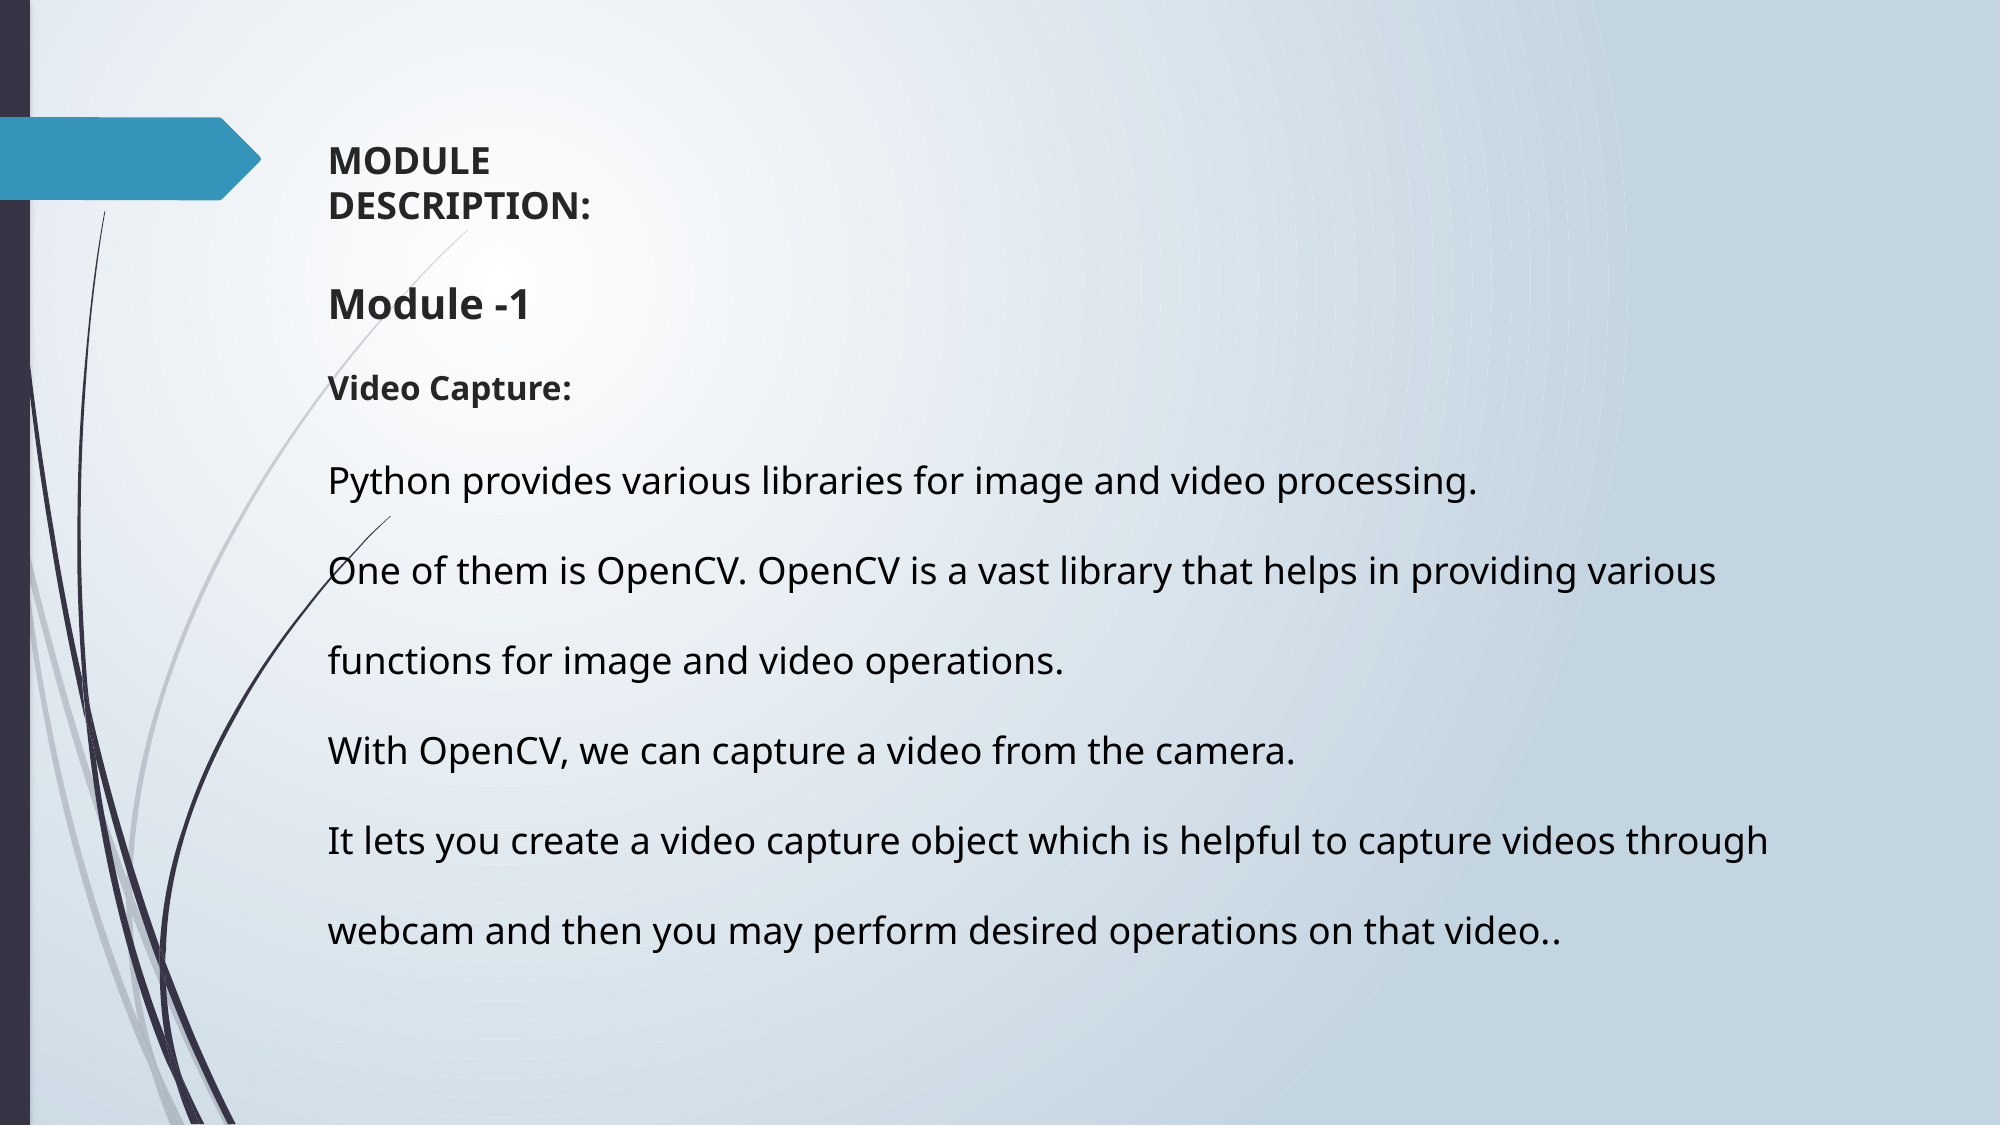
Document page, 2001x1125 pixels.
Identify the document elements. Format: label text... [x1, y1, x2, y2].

text_box Python provides various libraries for image and video processing. One of them is OpenCV. OpenCV is a vast library that helps in providing various functions for image and video operations. With OpenCV, we can capture a video from the camera. It lets you create a video capture object which is helpful to capture videos through webcam and then you may perform desired operations on that video.. [312, 404, 1866, 960]
title MODULE DESCRIPTION: Module -1 Video Capture: [312, 130, 775, 187]
